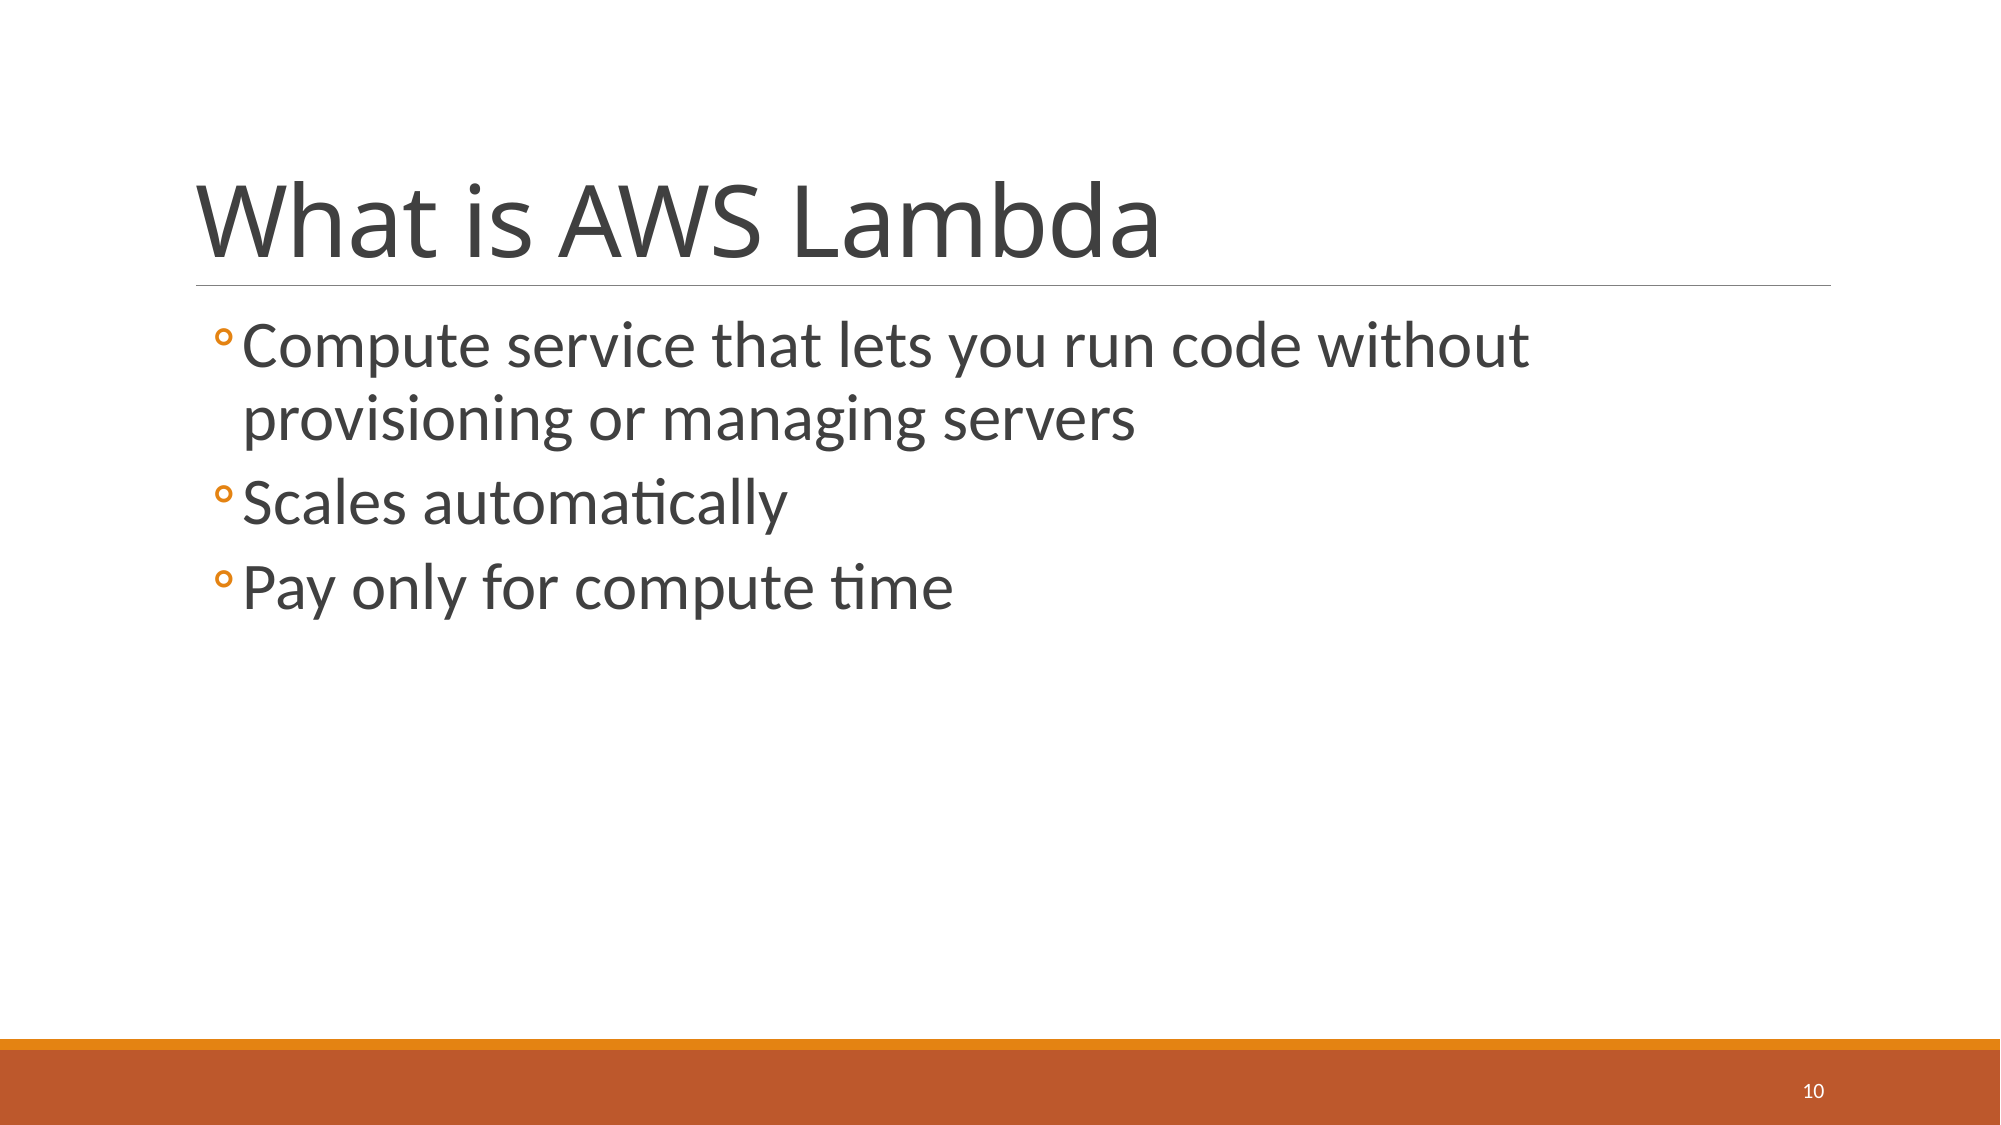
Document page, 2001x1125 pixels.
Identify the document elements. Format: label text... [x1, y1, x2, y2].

slide_number 10 [1624, 1059, 1840, 1120]
title What is AWS Lambda [180, 47, 1830, 285]
list Compute service that lets you run code without provisioning or managing servers Scales automatically Pay only for compute time [180, 302, 1830, 963]
